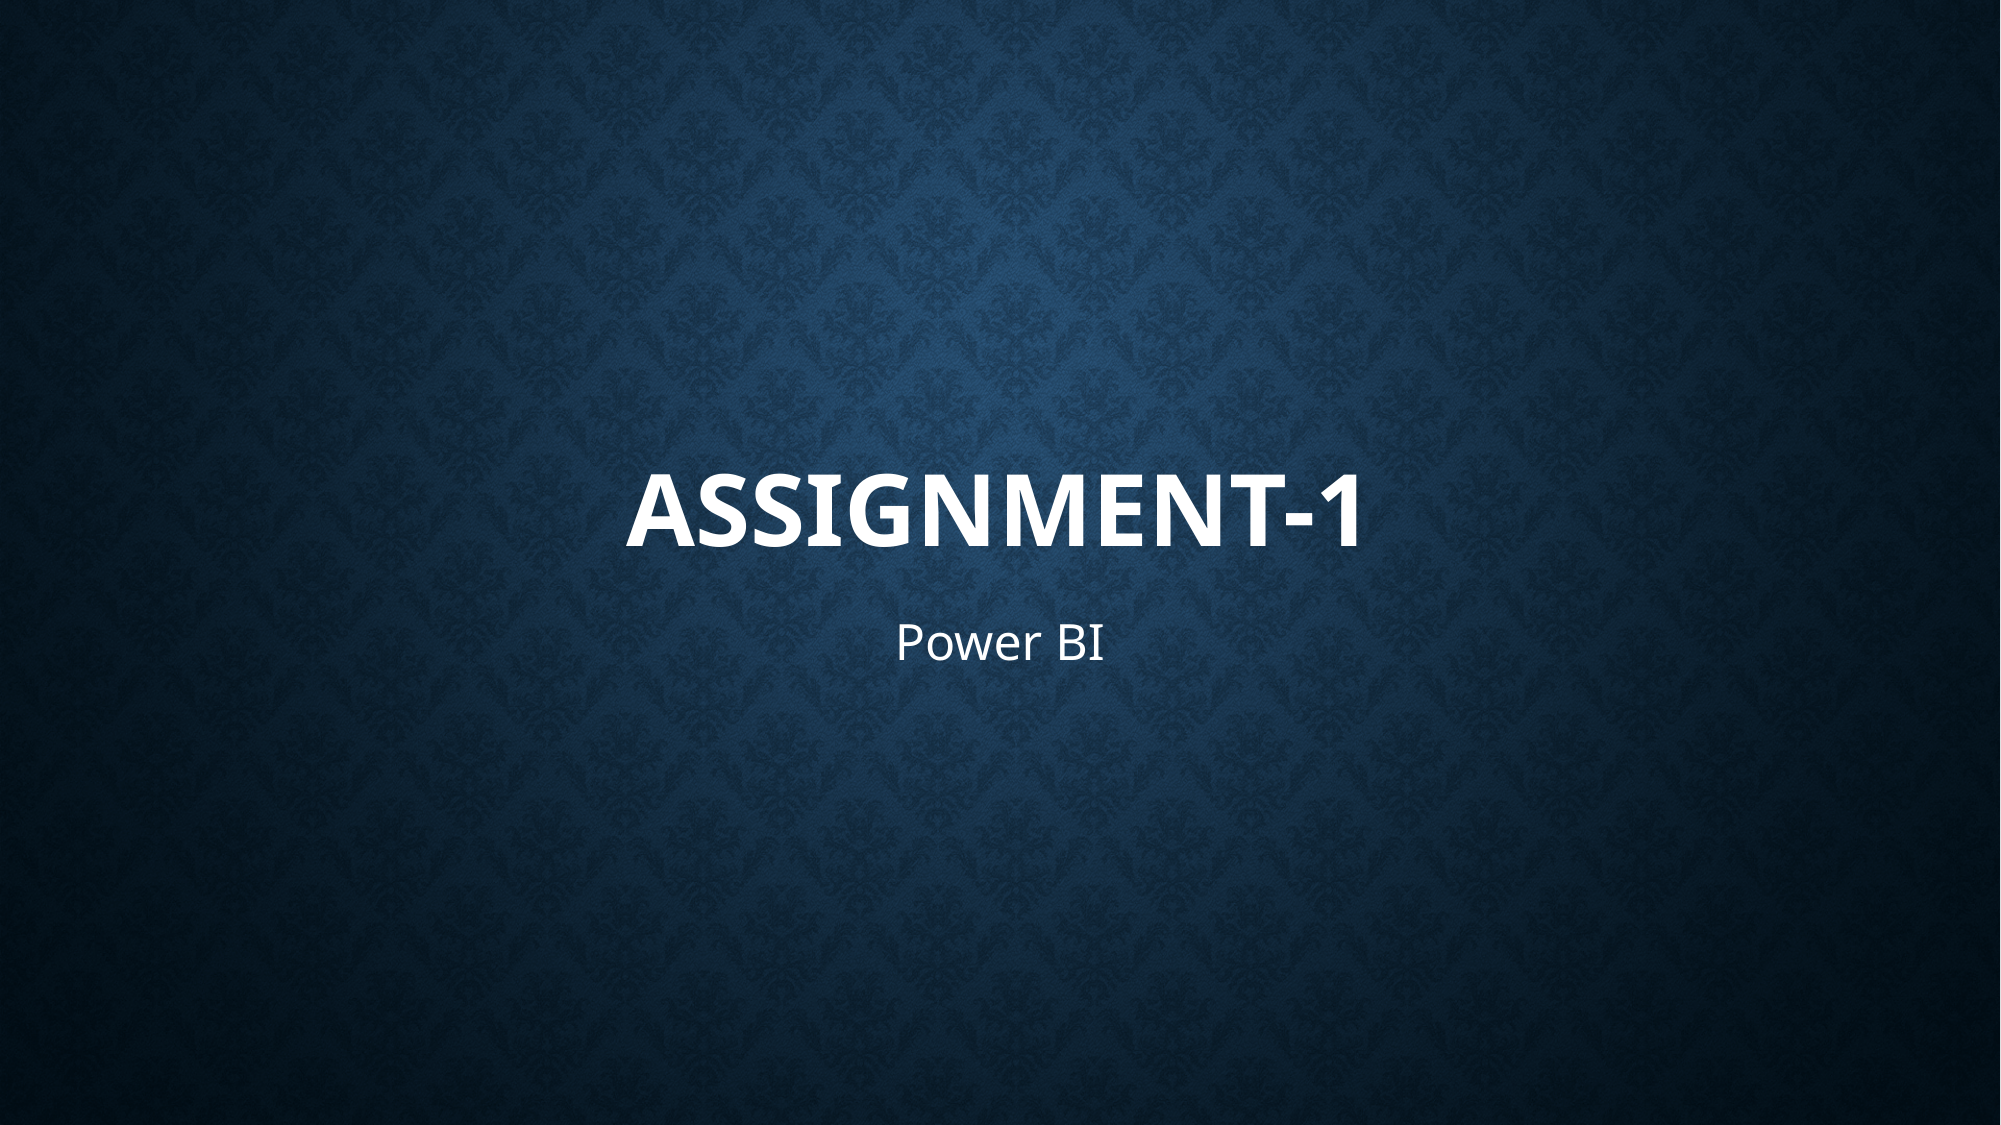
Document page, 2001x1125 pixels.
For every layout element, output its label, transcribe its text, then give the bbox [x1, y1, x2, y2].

subtitle Power BI [261, 590, 1739, 863]
title Assignment-1 [261, 184, 1739, 576]
